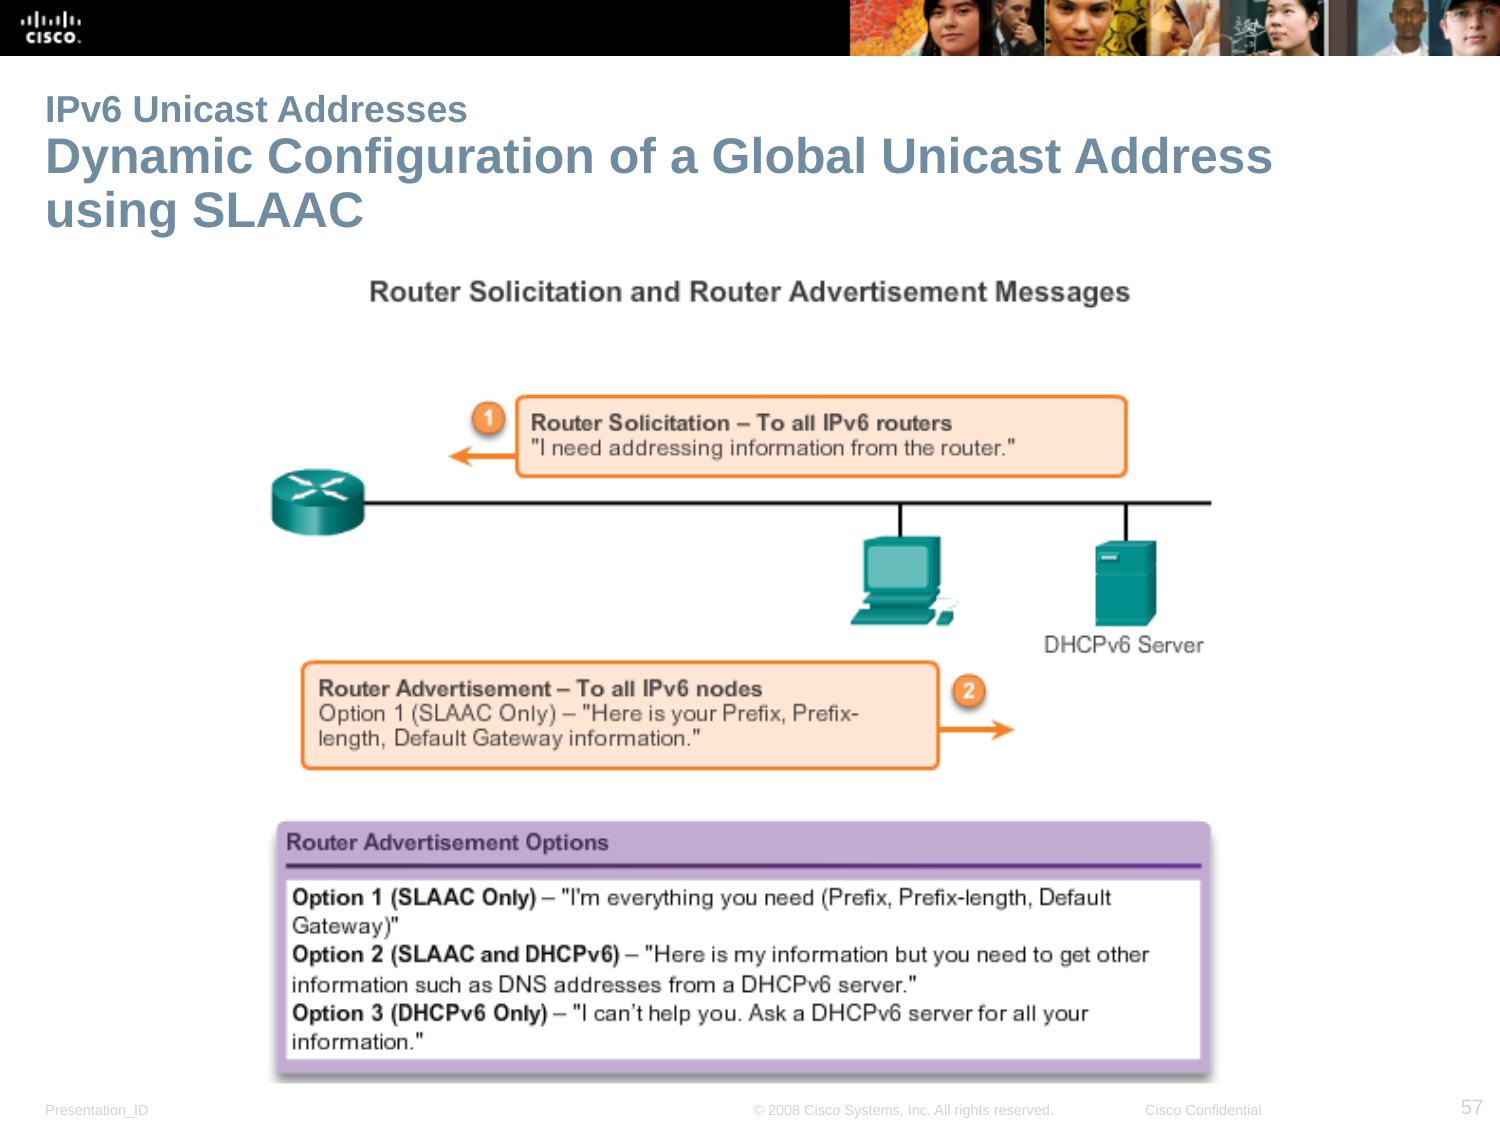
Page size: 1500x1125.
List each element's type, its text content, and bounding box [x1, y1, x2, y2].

title IPv6 Unicast Addresses Dynamic Configuration of a Global Unicast Address using SLAAC [31, 64, 1471, 246]
picture [0, 0, 1500, 56]
picture [250, 266, 1245, 1101]
